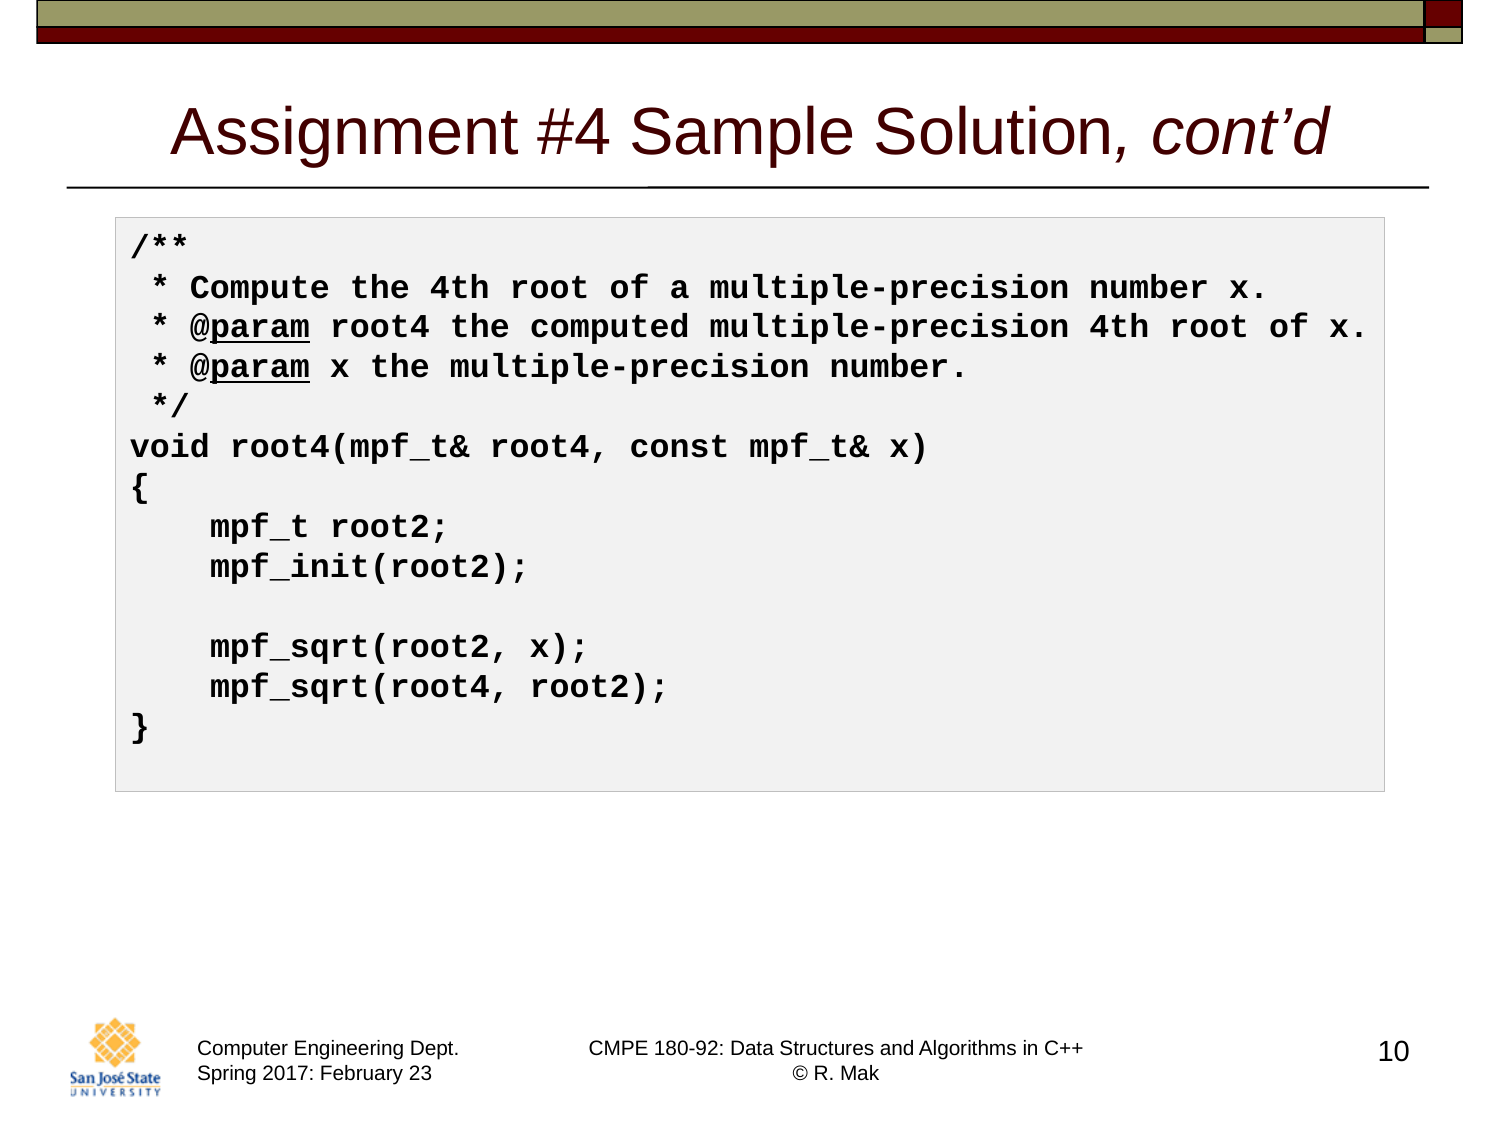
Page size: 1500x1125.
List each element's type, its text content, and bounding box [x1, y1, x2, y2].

slide_number 10 [1112, 1025, 1425, 1100]
text_box /** * Compute the 4th root of a multiple-precision number x. * @param root4 the computed multiple-precision 4th root of x. * @param x the multiple-precision number. */ void root4(mpf_t& root4, const mpf_t& x) { mpf_t root2; mpf_init(root2); mpf_sqrt(root2, x); mpf_sqrt(root4, root2); } [115, 217, 1385, 792]
picture [60, 1012, 166, 1112]
title Assignment #4 Sample Solution, cont’d [75, 67, 1425, 175]
